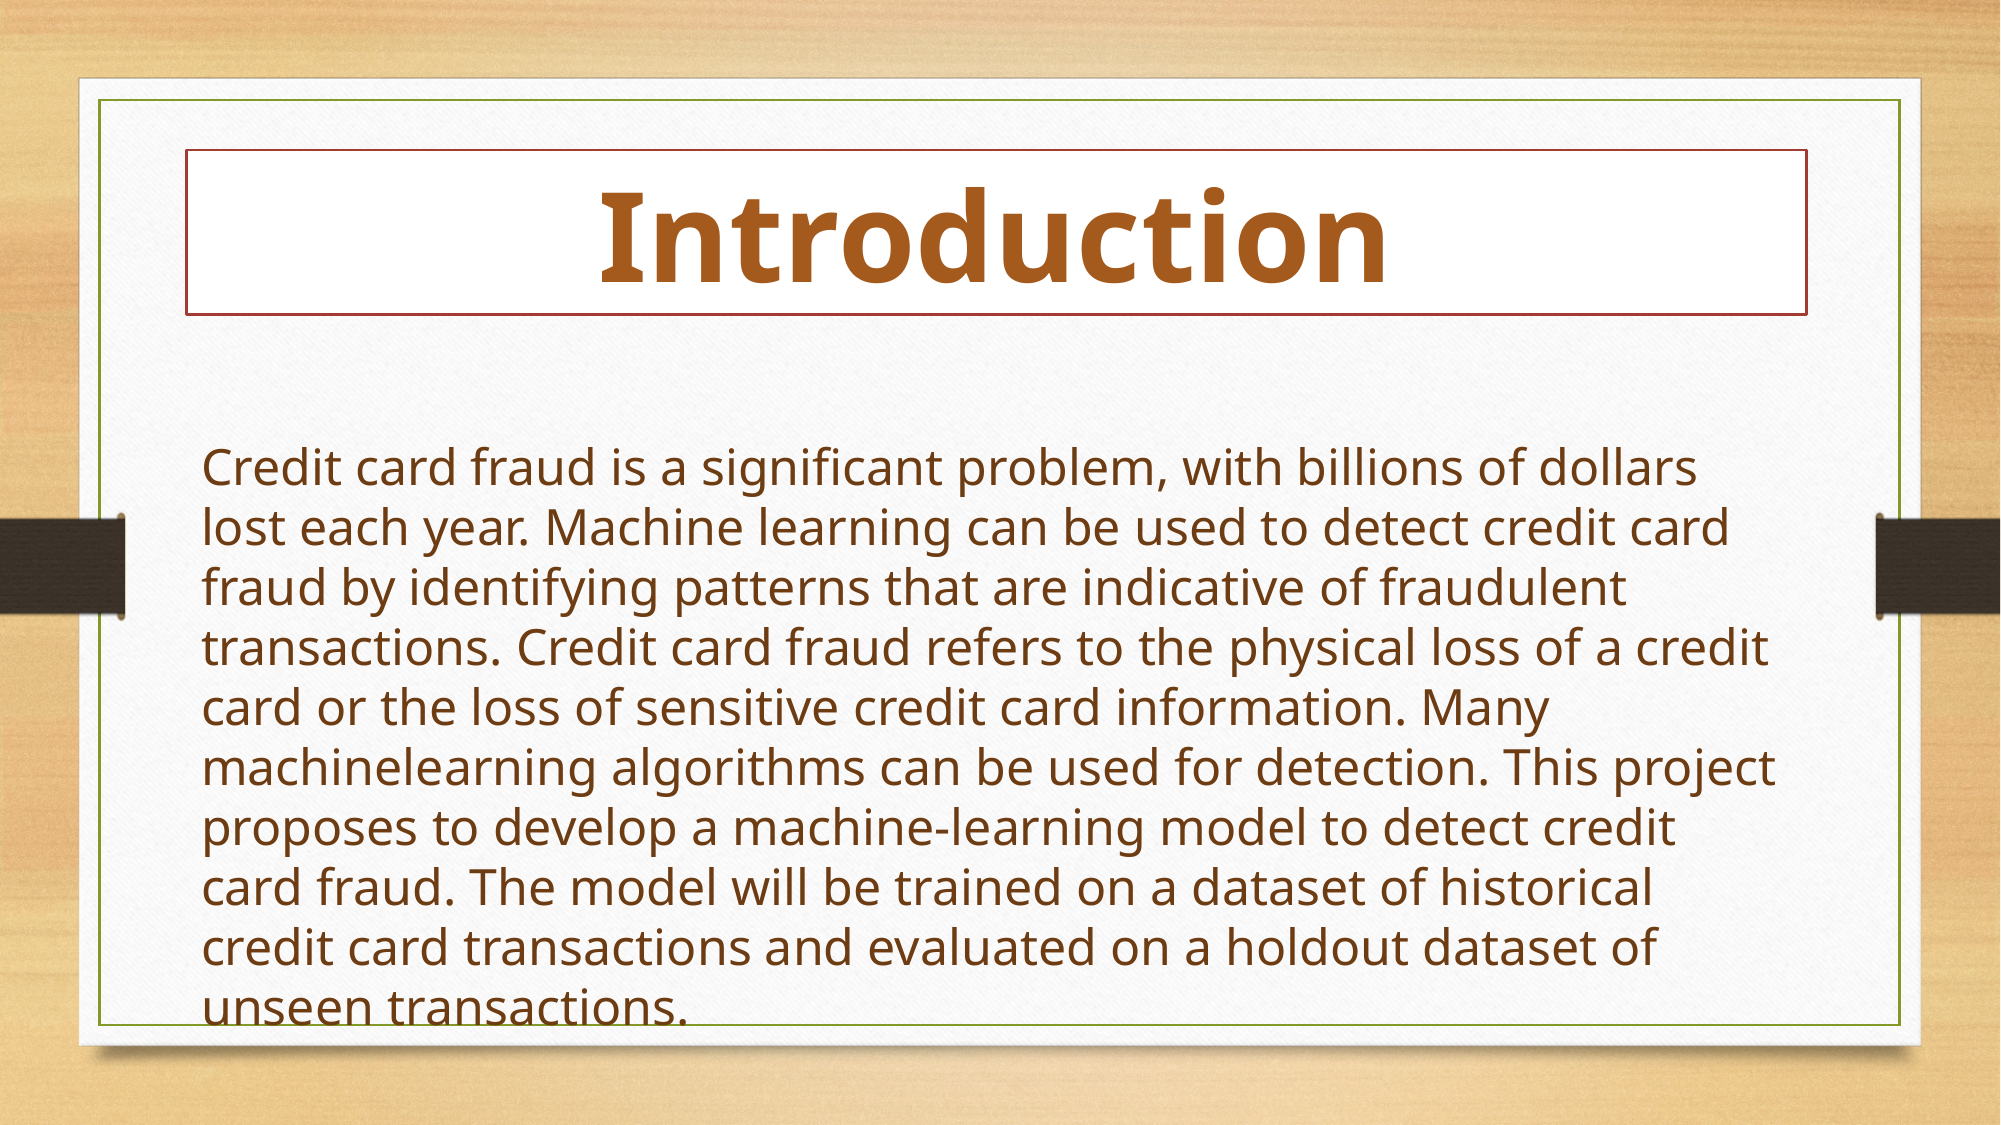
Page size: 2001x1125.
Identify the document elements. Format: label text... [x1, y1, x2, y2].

text_box Credit card fraud is a significant problem, with billions of dollars lost each year. Machine learning can be used to detect credit card fraud by identifying patterns that are indicative of fraudulent transactions. Credit card fraud refers to the physical loss of a credit card or the loss of sensitive credit card information. Many machinelearning algorithms can be used for detection. This project proposes to develop a machine-learning model to detect credit card fraud. The model will be trained on a dataset of historical credit card transactions and evaluated on a holdout dataset of unseen transactions. [186, 428, 1807, 1044]
picture [0, 0, 2001, 1125]
text_box Introduction [185, 149, 1808, 316]
